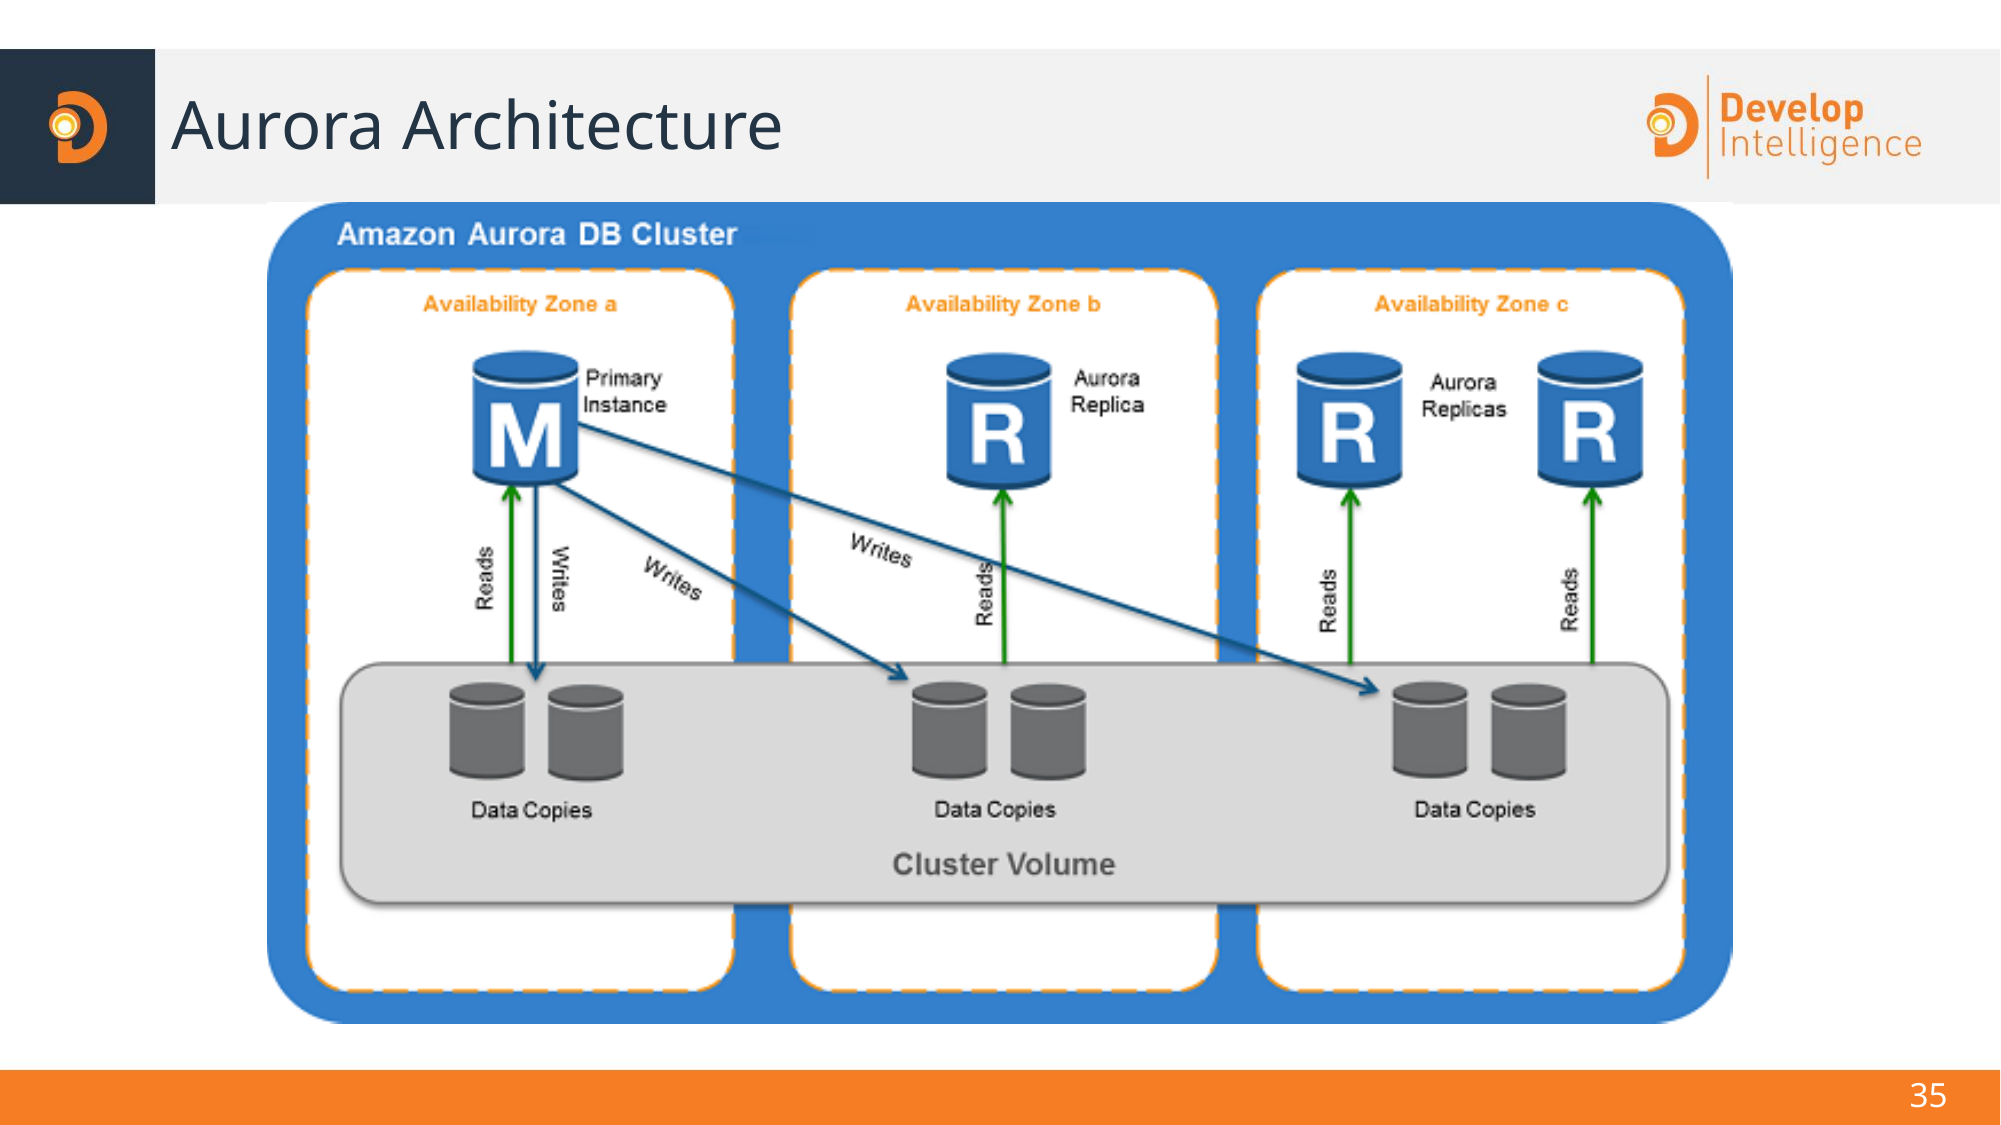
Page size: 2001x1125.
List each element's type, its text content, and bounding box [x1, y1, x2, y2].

picture [0, 0, 2001, 1125]
title Aurora Architecture [156, 53, 1999, 203]
slide_number <number> [1860, 1072, 1997, 1122]
